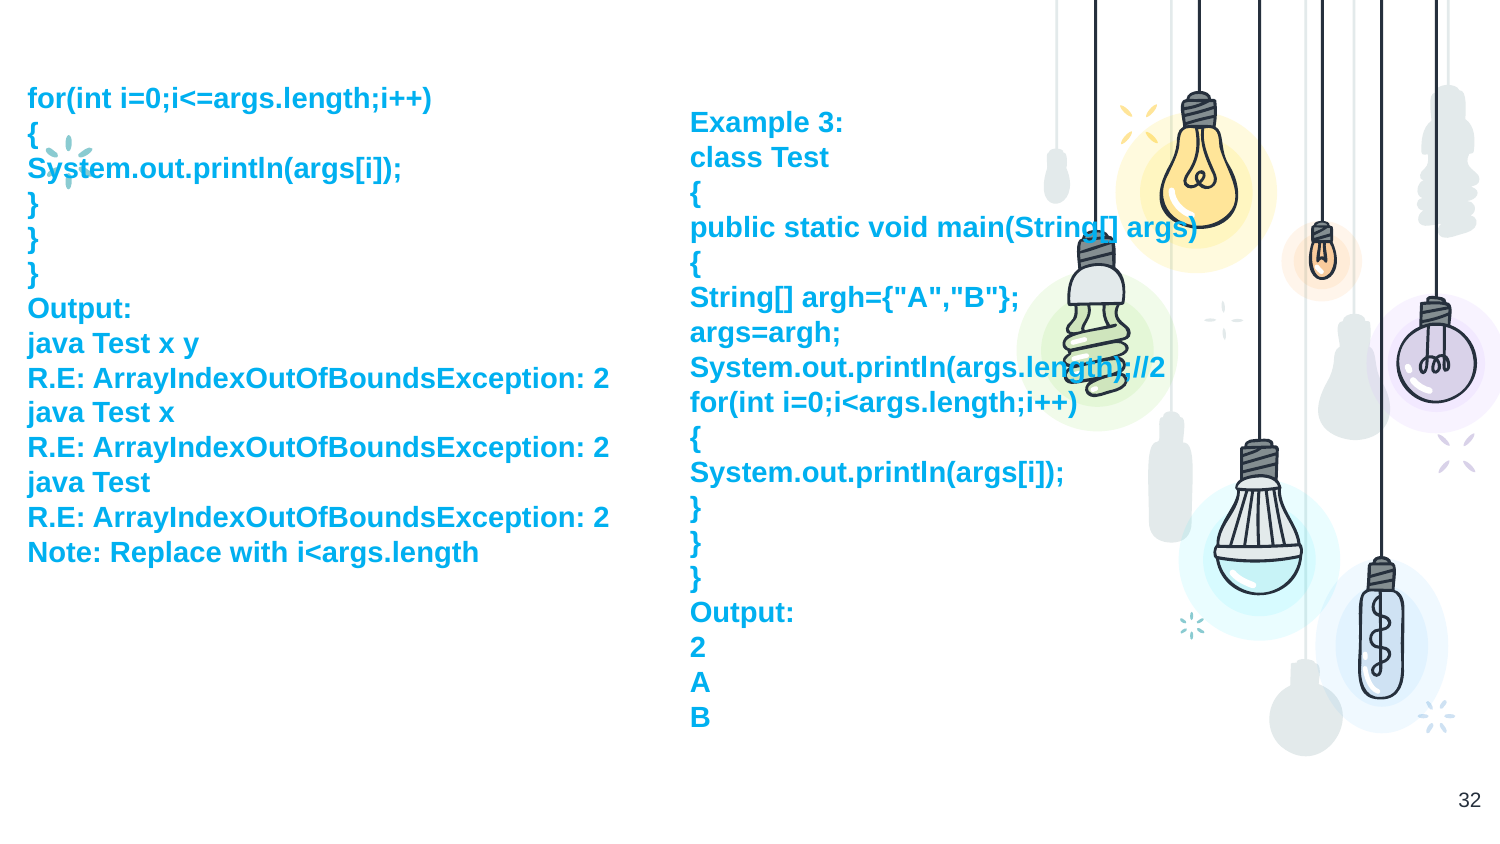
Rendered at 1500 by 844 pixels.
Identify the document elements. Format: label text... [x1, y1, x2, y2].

slide_number 32 [1426, 766, 1482, 832]
text_box Example 3: class Test { public static void main(String[] args) { String[] argh={"A","B"}; args=argh; System.out.println(args.length);//2 for(int i=0;i<args.length;i++) { System.out.println(args[i]); } } } Output: 2 A B [674, 96, 1425, 741]
text_box for(int i=0;i<=args.length;i++) { System.out.println(args[i]); } } } Output: java Test x y R.E: ArrayIndexOutOfBoundsException: 2 java Test x R.E: ArrayIndexOutOfBoundsException: 2 java Test R.E: ArrayIndexOutOfBoundsException: 2 Note: Replace with i<args.length [12, 71, 1450, 576]
